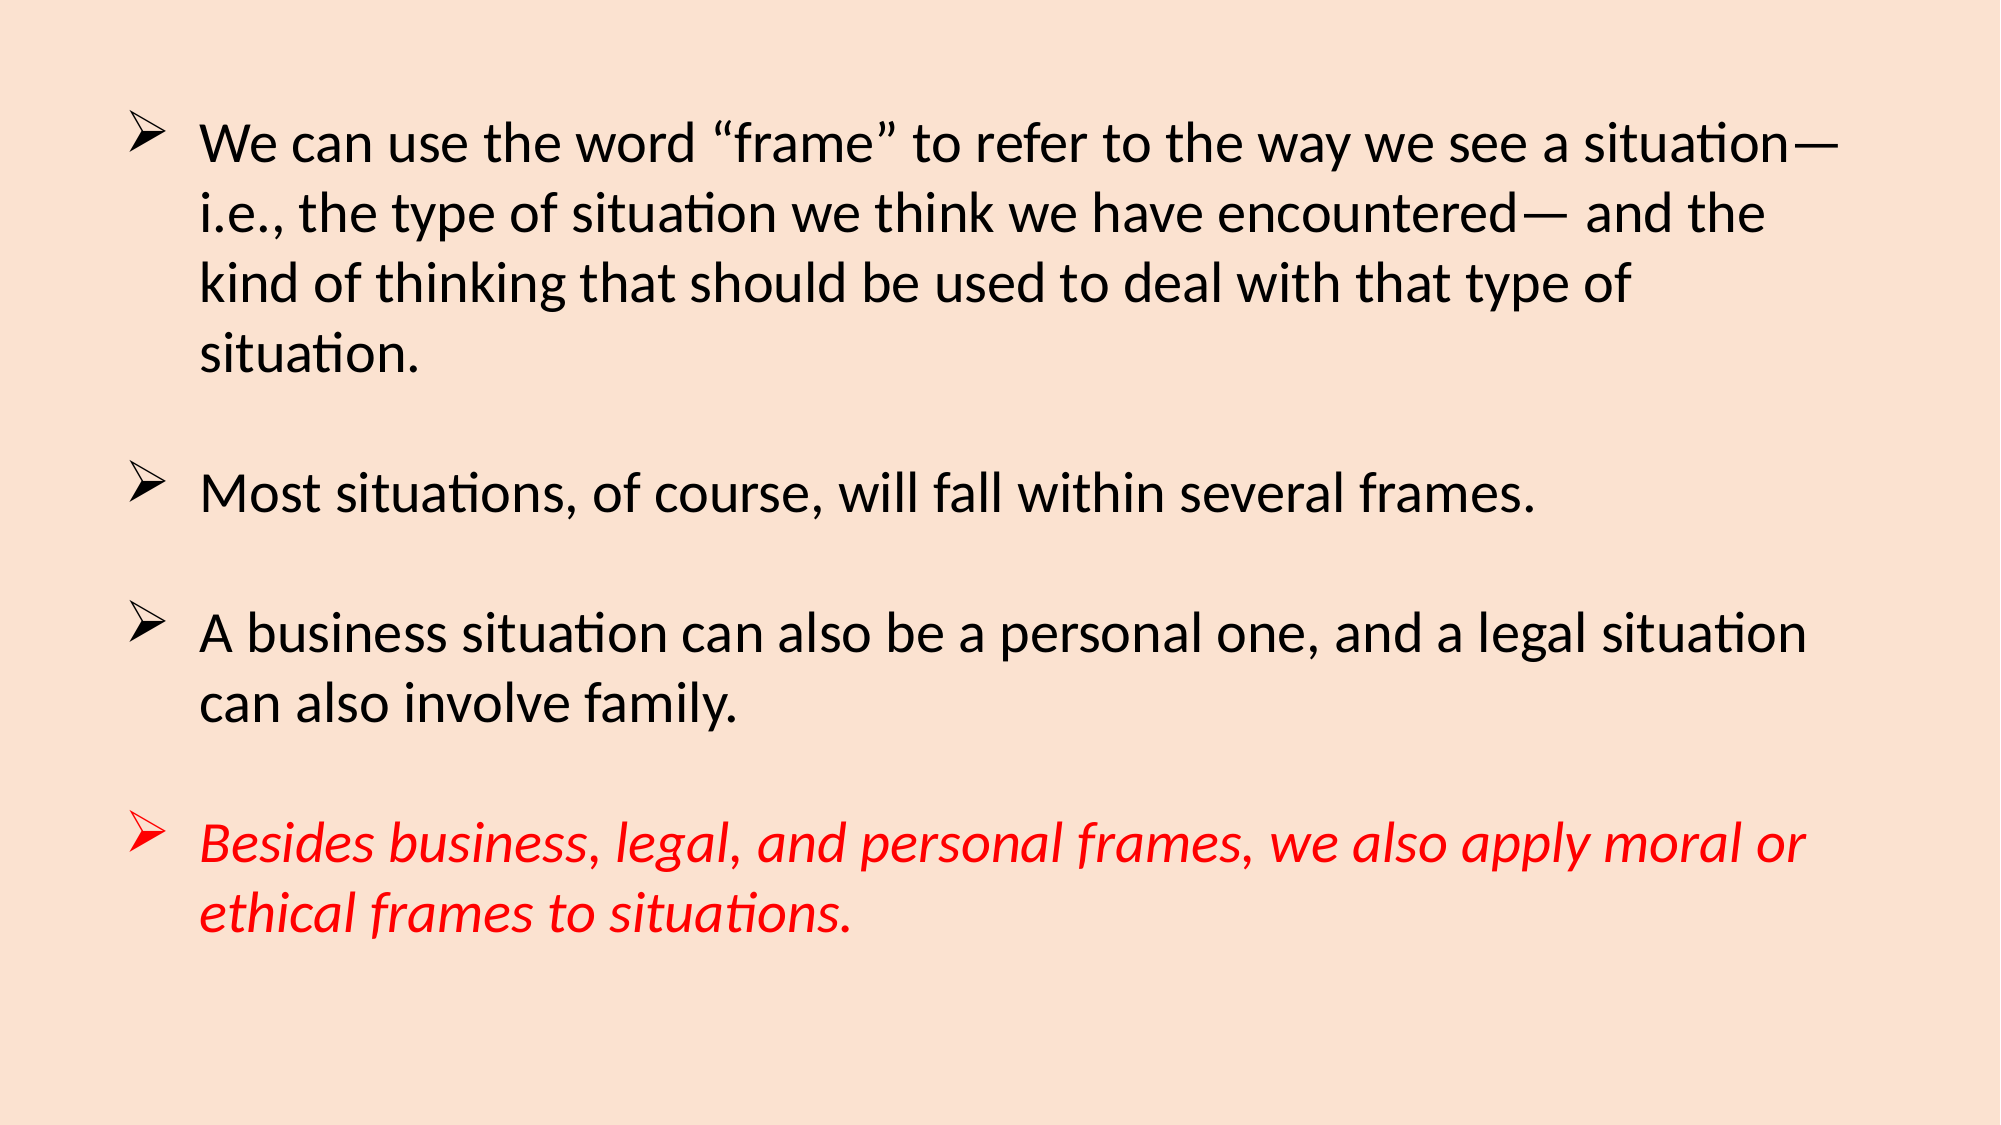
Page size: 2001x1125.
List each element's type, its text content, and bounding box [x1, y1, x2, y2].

text_box We can use the word “frame” to refer to the way we see a situation—i.e., the type of situation we think we have encountered— and the kind of thinking that should be used to deal with that type of situation. Most situations, of course, will fall within several frames. A business situation can also be a personal one, and a legal situation can also involve family. Besides business, legal, and personal frames, we also apply moral or ethical frames to situations. [109, 96, 1879, 951]
